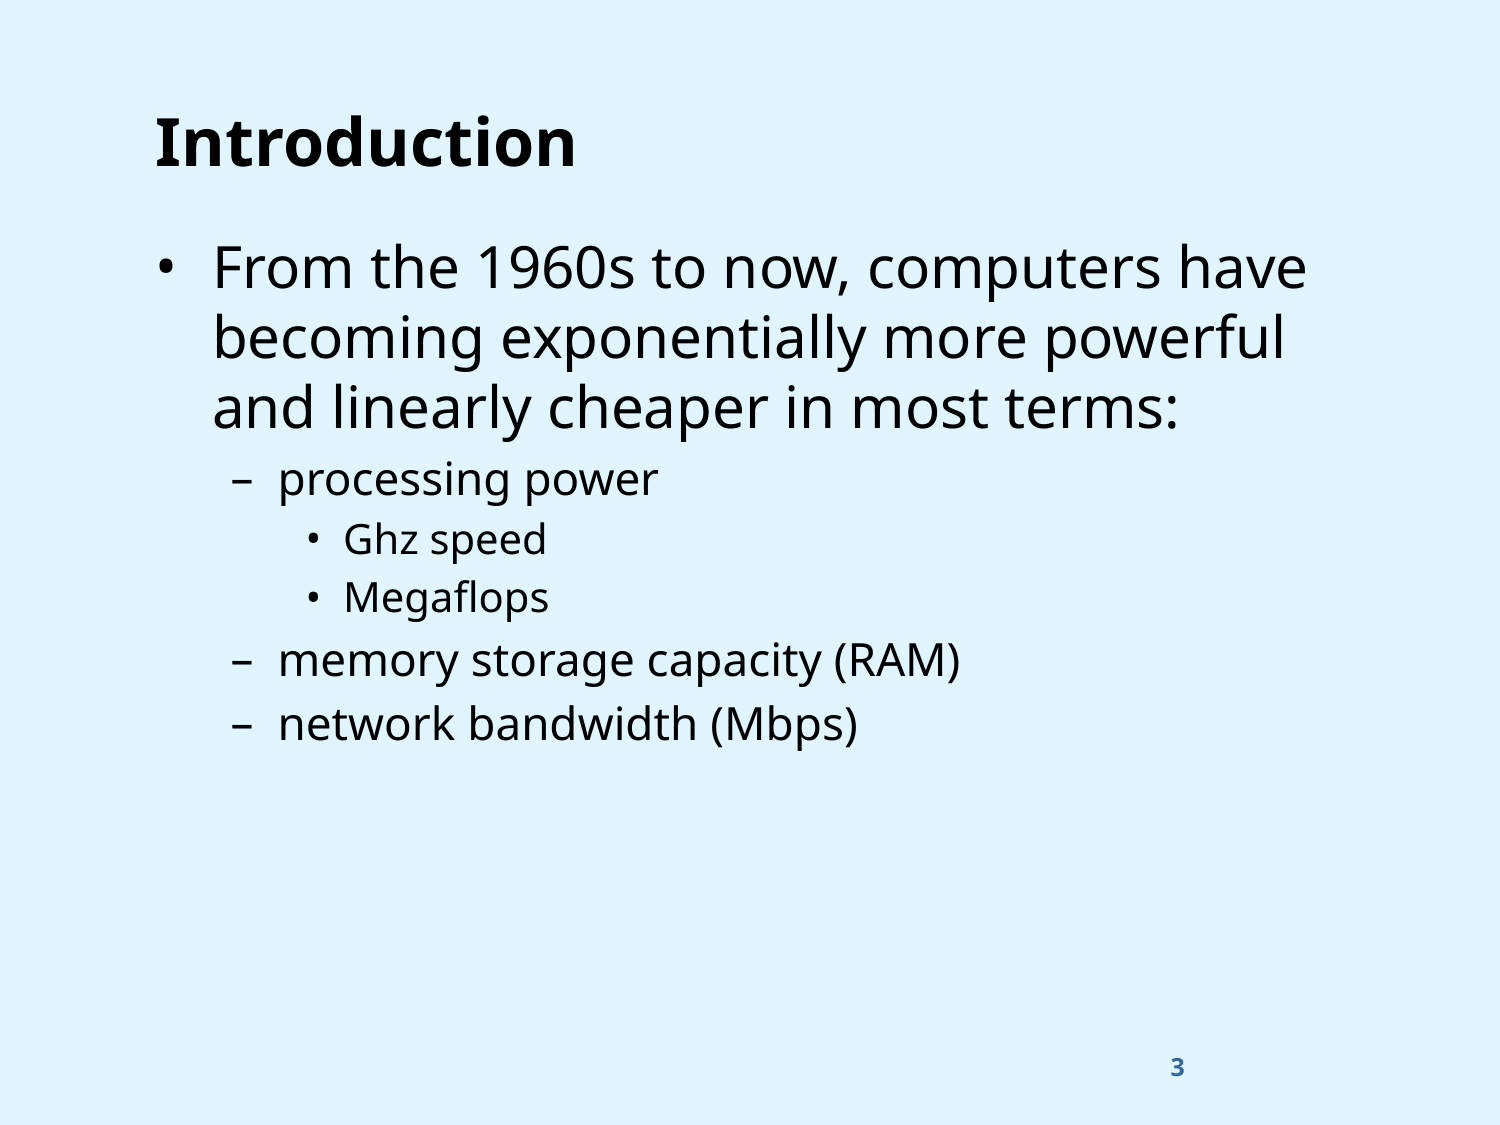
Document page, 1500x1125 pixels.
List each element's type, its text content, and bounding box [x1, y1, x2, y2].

title Introduction [140, 62, 1418, 188]
slide_number 3 [887, 1037, 1200, 1100]
list From the 1960s to now, computers have becoming exponentially more powerful and linearly cheaper in most terms: processing power Ghz speed Megaflops memory storage capacity (RAM) network bandwidth (Mbps) [140, 222, 1418, 975]
